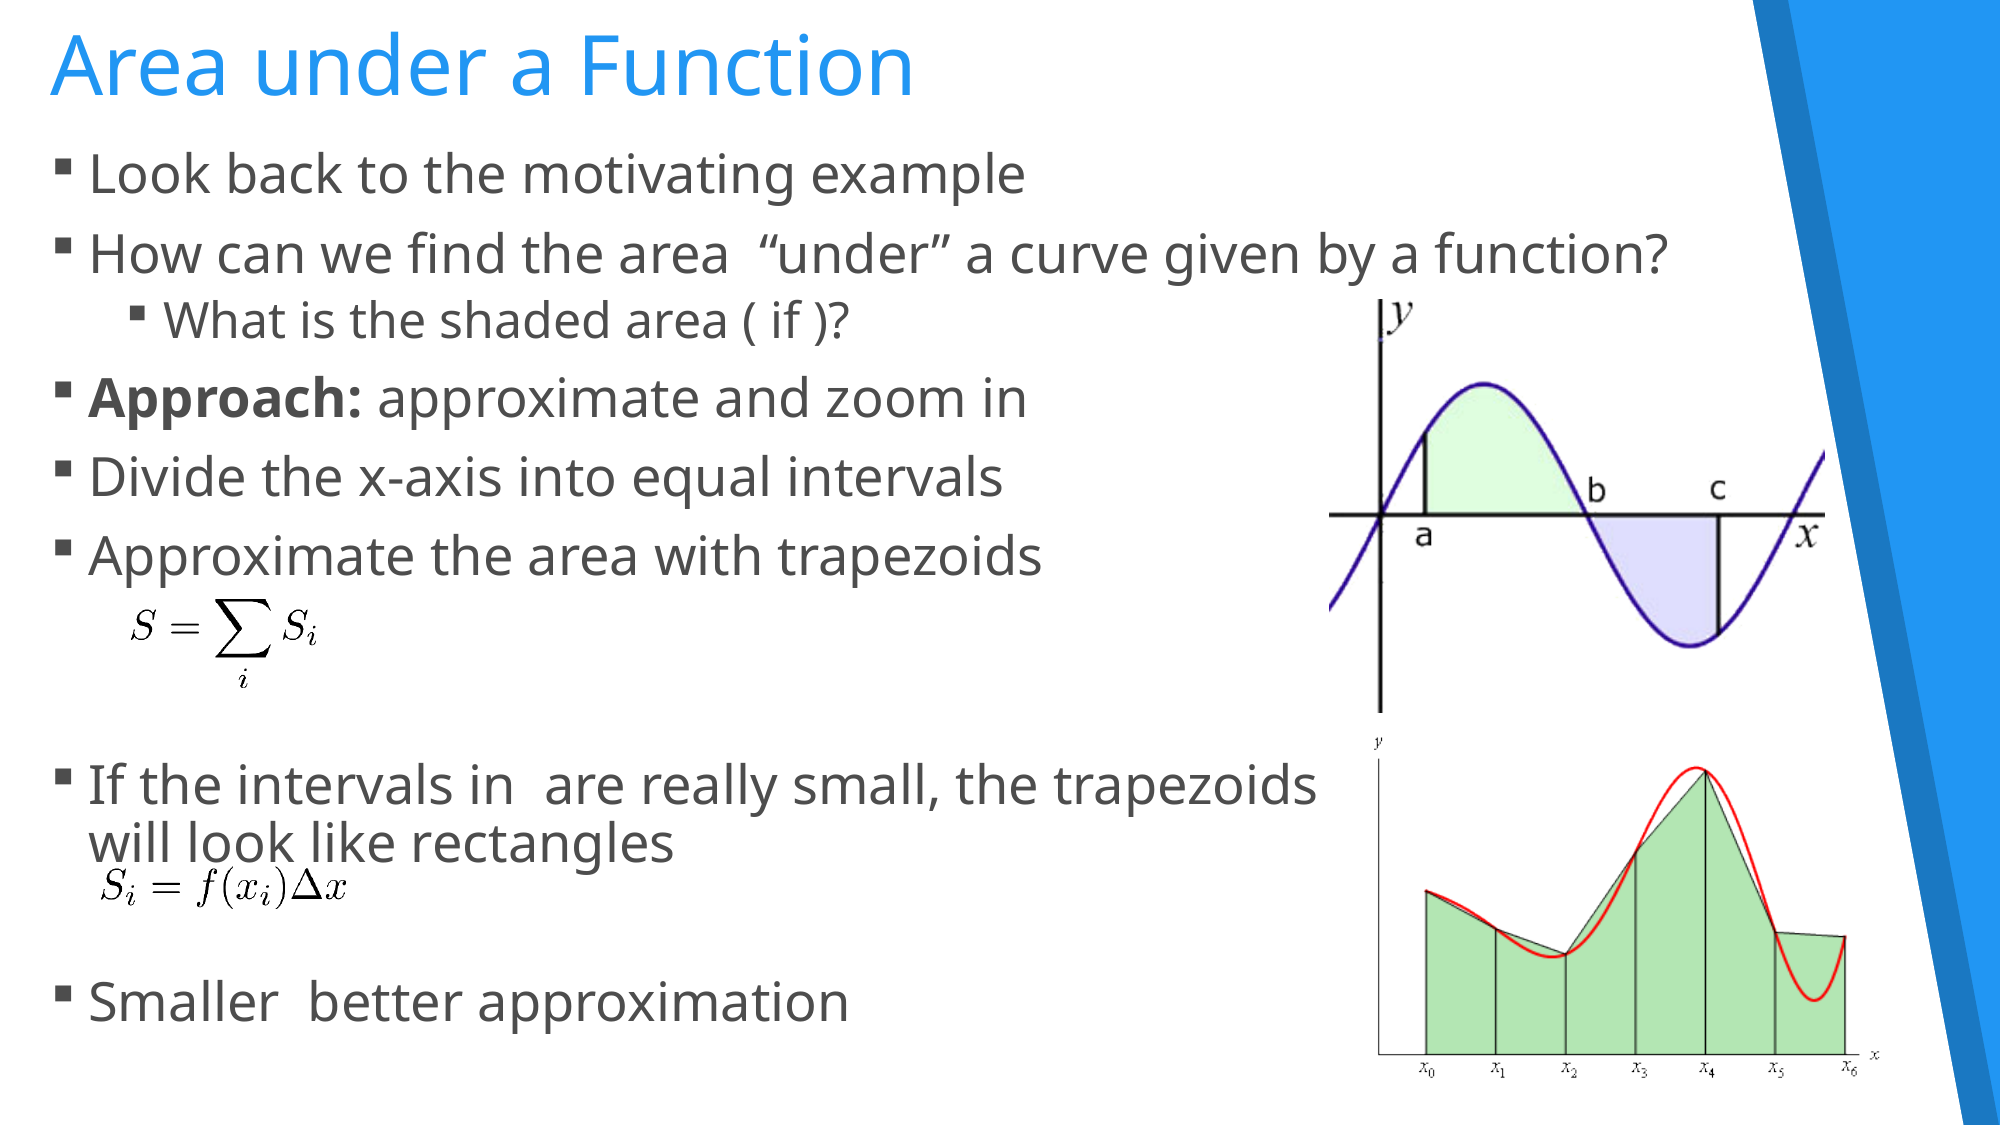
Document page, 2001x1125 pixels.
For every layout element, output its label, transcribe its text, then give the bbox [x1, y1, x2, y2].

title Area under a Function [35, 0, 1959, 137]
picture [1329, 299, 1825, 713]
picture [101, 866, 346, 909]
picture [1374, 729, 1881, 1088]
picture [131, 599, 316, 689]
